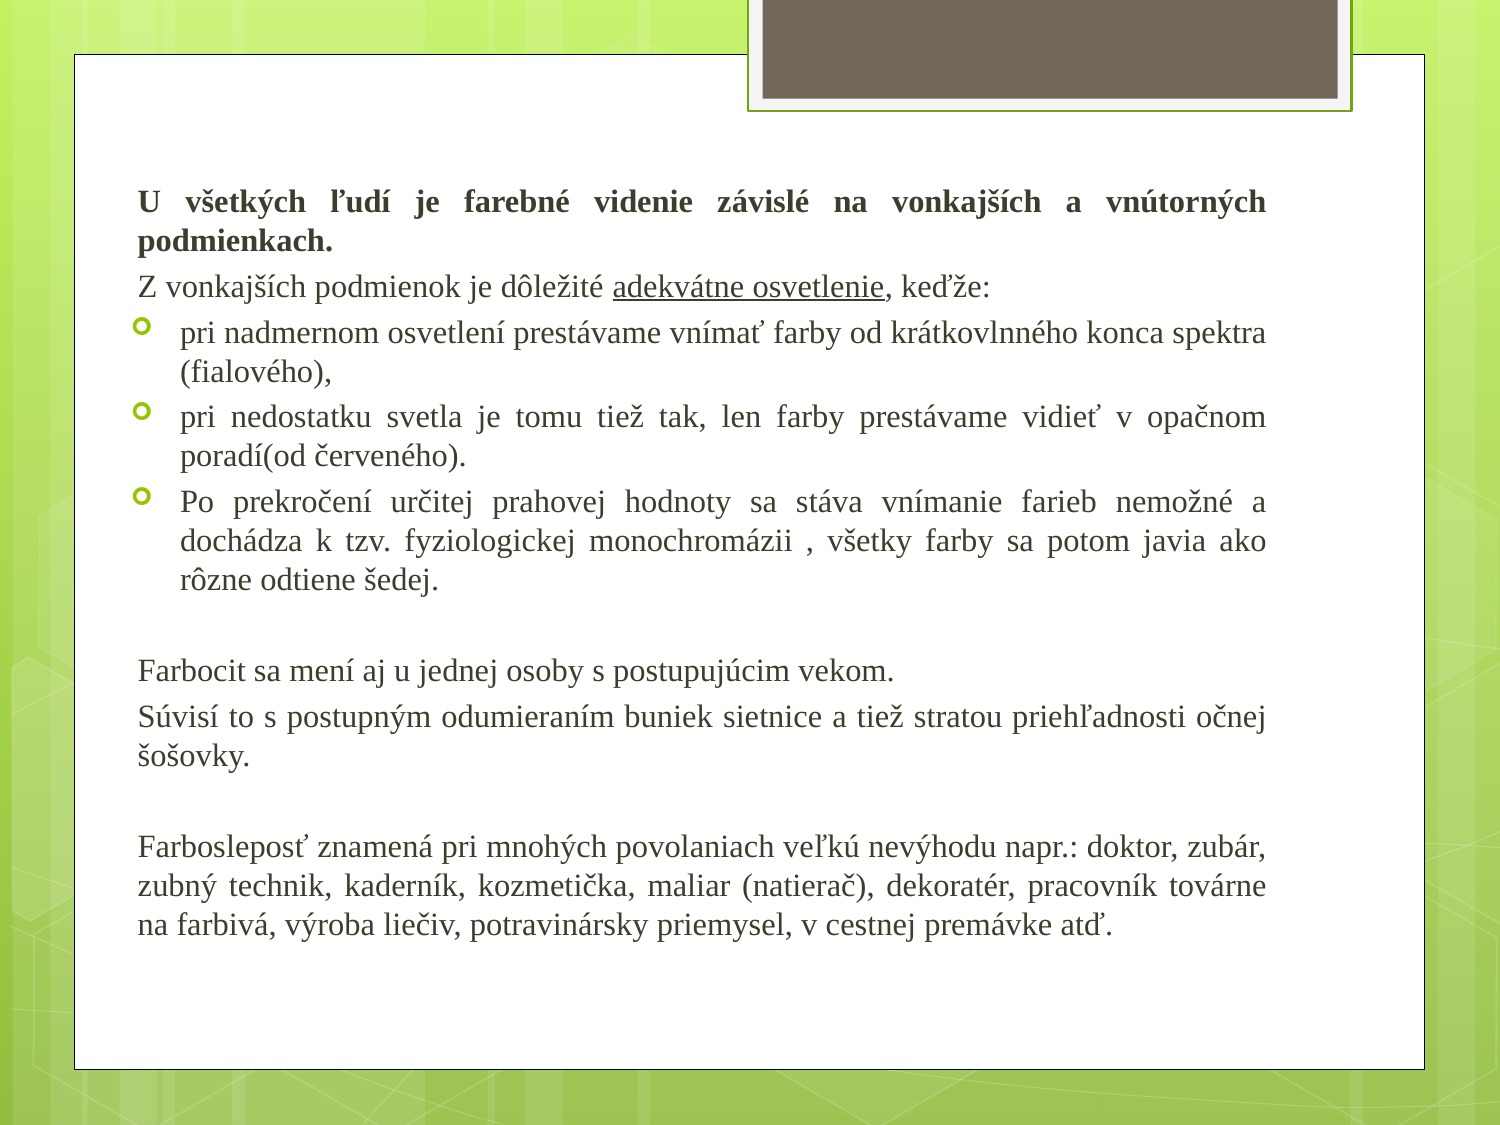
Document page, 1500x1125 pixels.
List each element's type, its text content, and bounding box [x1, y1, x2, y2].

list U všetkých ľudí je farebné videnie závislé na vonkajších a vnútorných podmienkach. Z vonkajších podmienok je dôležité adekvátne osvetlenie, keďže: pri nadmernom osvetlení prestávame vnímať farby od krátkovlnného konca spektra (fialového), pri nedostatku svetla je tomu tiež tak, len farby prestávame vidieť v opačnom poradí(od červeného). Po prekročení určitej prahovej hodnoty sa stáva vnímanie farieb nemožné a dochádza k tzv. fyziologickej monochromázii , všetky farby sa potom javia ako rôzne odtiene šedej. Farbocit sa mení aj u jednej osoby s postupujúcim vekom. Súvisí to s postupným odumieraním buniek sietnice a tiež stratou priehľadnosti očnej šošovky. Farbosleposť znamená pri mnohých povolaniach veľkú nevýhodu napr.: doktor, zubár, zubný technik, kaderník, kozmetička, maliar (natierač), dekoratér, pracovník továrne na farbivá, výroba liečiv, potravinársky priemysel, v cestnej premávke atď. [112, 172, 1283, 957]
